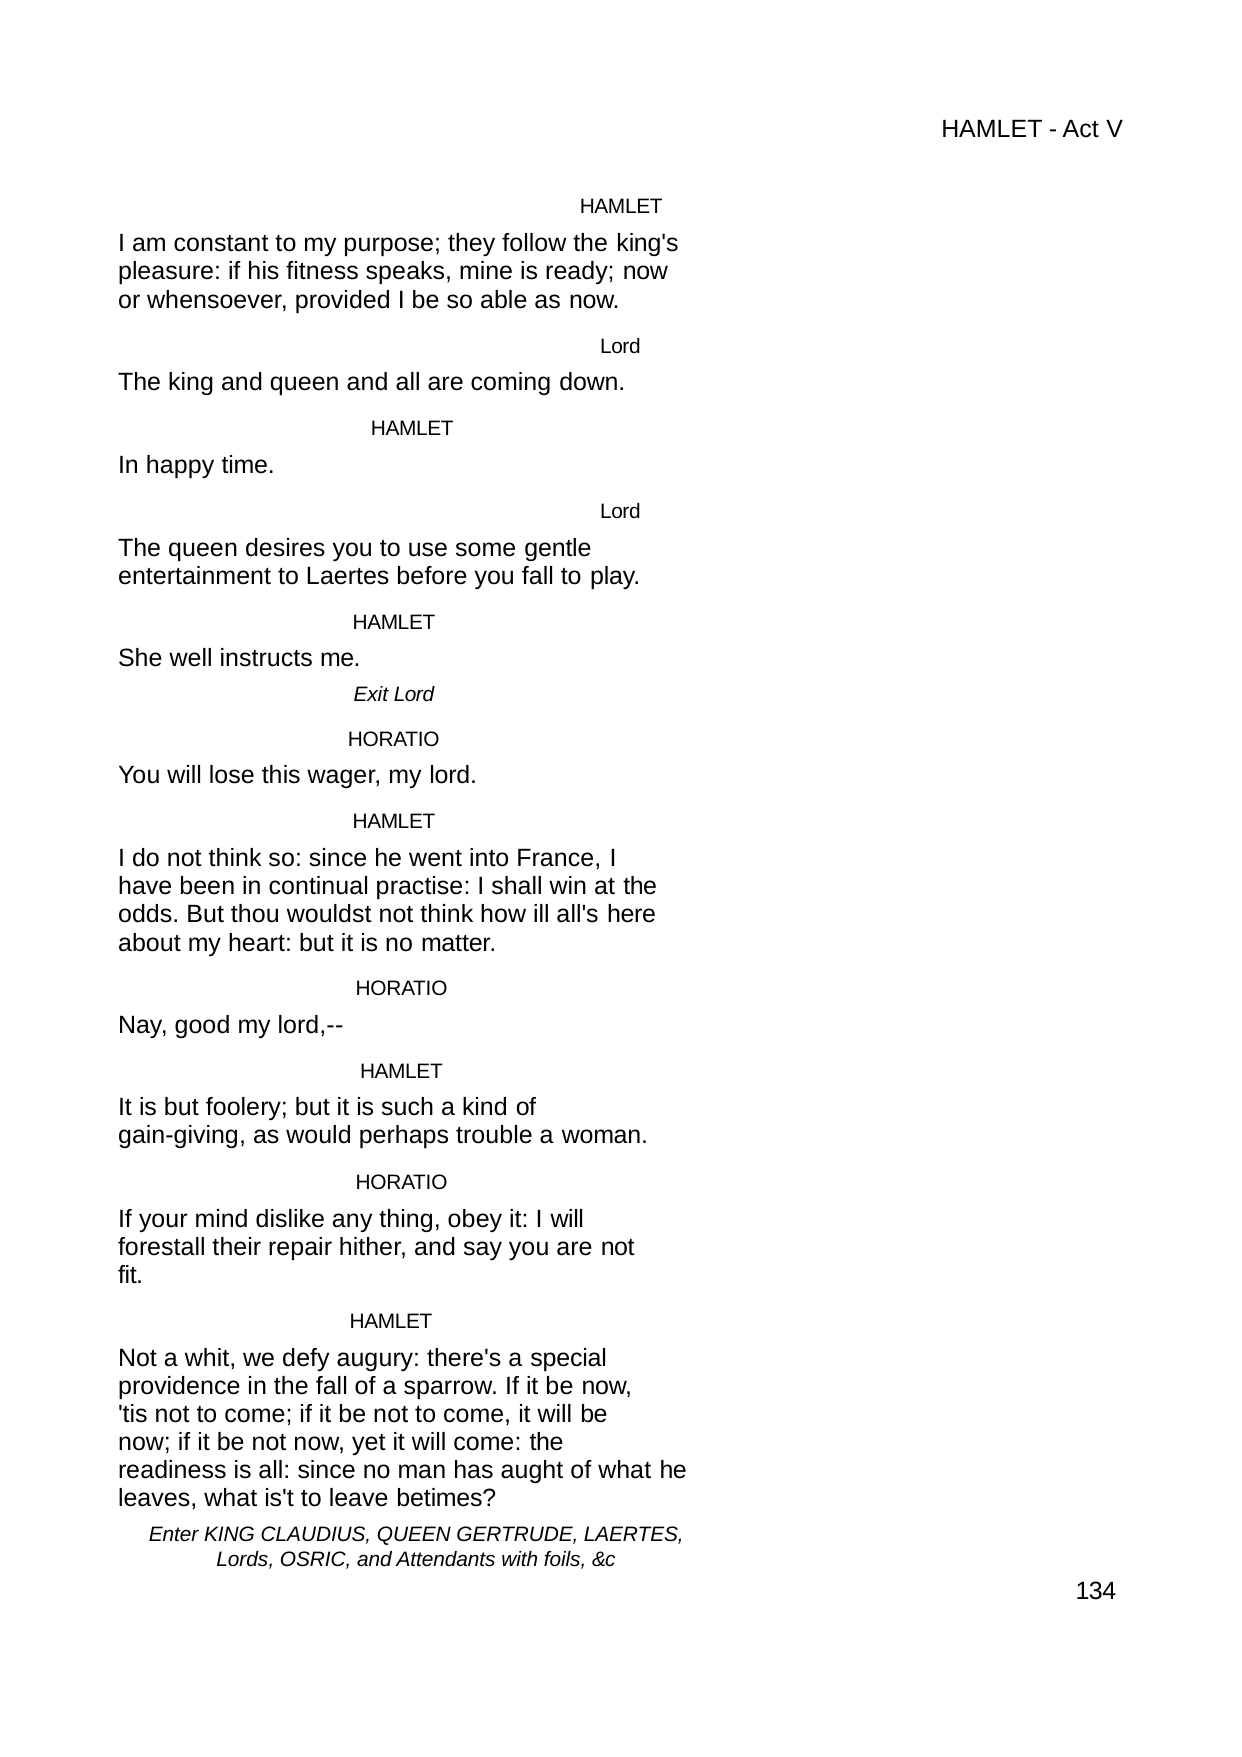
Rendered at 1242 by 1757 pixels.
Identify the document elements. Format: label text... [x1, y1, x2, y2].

text_box 134 [1073, 1574, 1120, 1605]
text_box HAMLET - Act V [939, 110, 1127, 143]
text_box HAMLET I am constant to my purpose; they follow the king's pleasure: if his fitness speaks, mine is ready; now or whensoever, provided I be so able as now. Lord The king and queen and all are coming down. HAMLET In happy time. Lord The queen desires you to use some gentle entertainment to Laertes before you fall to play. HAMLET She well instructs me. Exit Lord HORATIO You will lose this wager, my lord. HAMLET I do not think so: since he went into France, I have been in continual practise: I shall win at the odds. But thou wouldst not think how ill all's here about my heart: but it is no matter. HORATIO Nay, good my lord,-- HAMLET It is but foolery; but it is such a kind of gain-giving, as would perhaps trouble a woman. HORATIO If your mind dislike any thing, obey it: I will forestall their repair hither, and say you are not fit. HAMLET Not a whit, we defy augury: there's a special providence in the fall of a sparrow. If it be now, 'tis not to come; if it be not to come, it will be now; if it be not now, yet it will come: the readiness is all: since no man has aught of what he leaves, what is't to leave betimes? Enter KING CLAUDIUS, QUEEN GERTRUDE, LAERTES, Lords, OSRIC, and Attendants with foils, &c [116, 184, 1097, 1571]
